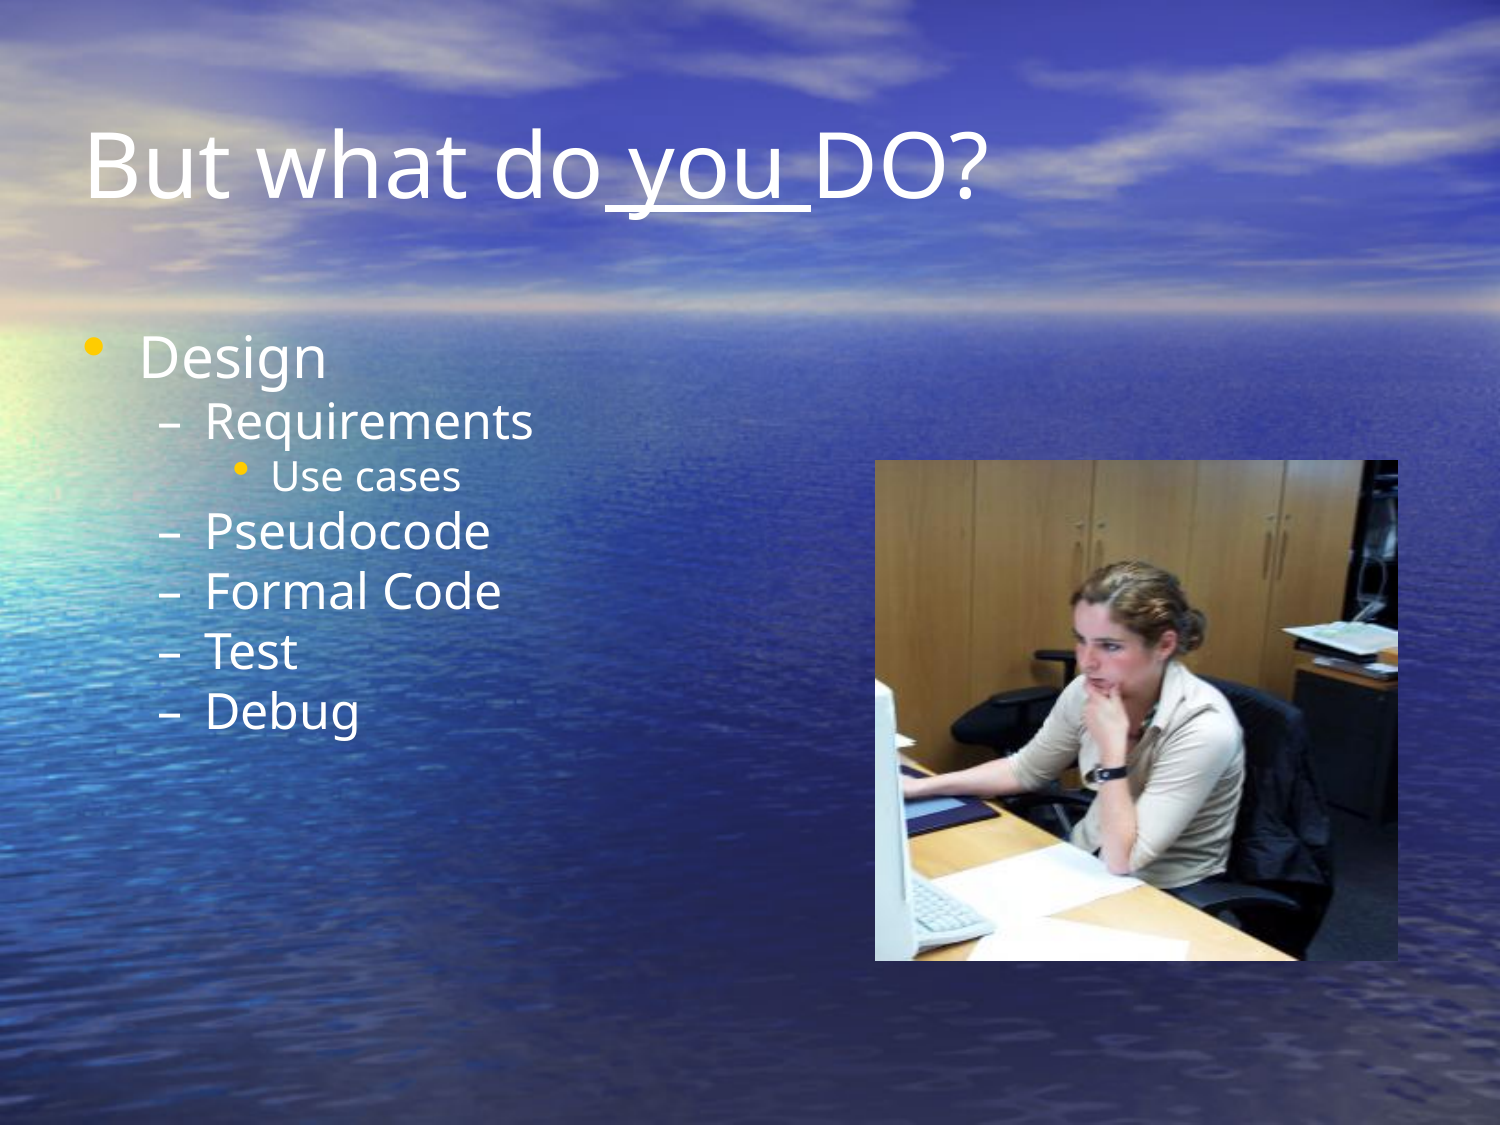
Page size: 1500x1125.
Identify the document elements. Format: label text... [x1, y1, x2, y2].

list Design Requirements Use cases Pseudocode Formal Code Test Debug [74, 311, 851, 988]
picture [0, 0, 1500, 1125]
title But what do you DO? [74, 47, 1426, 276]
